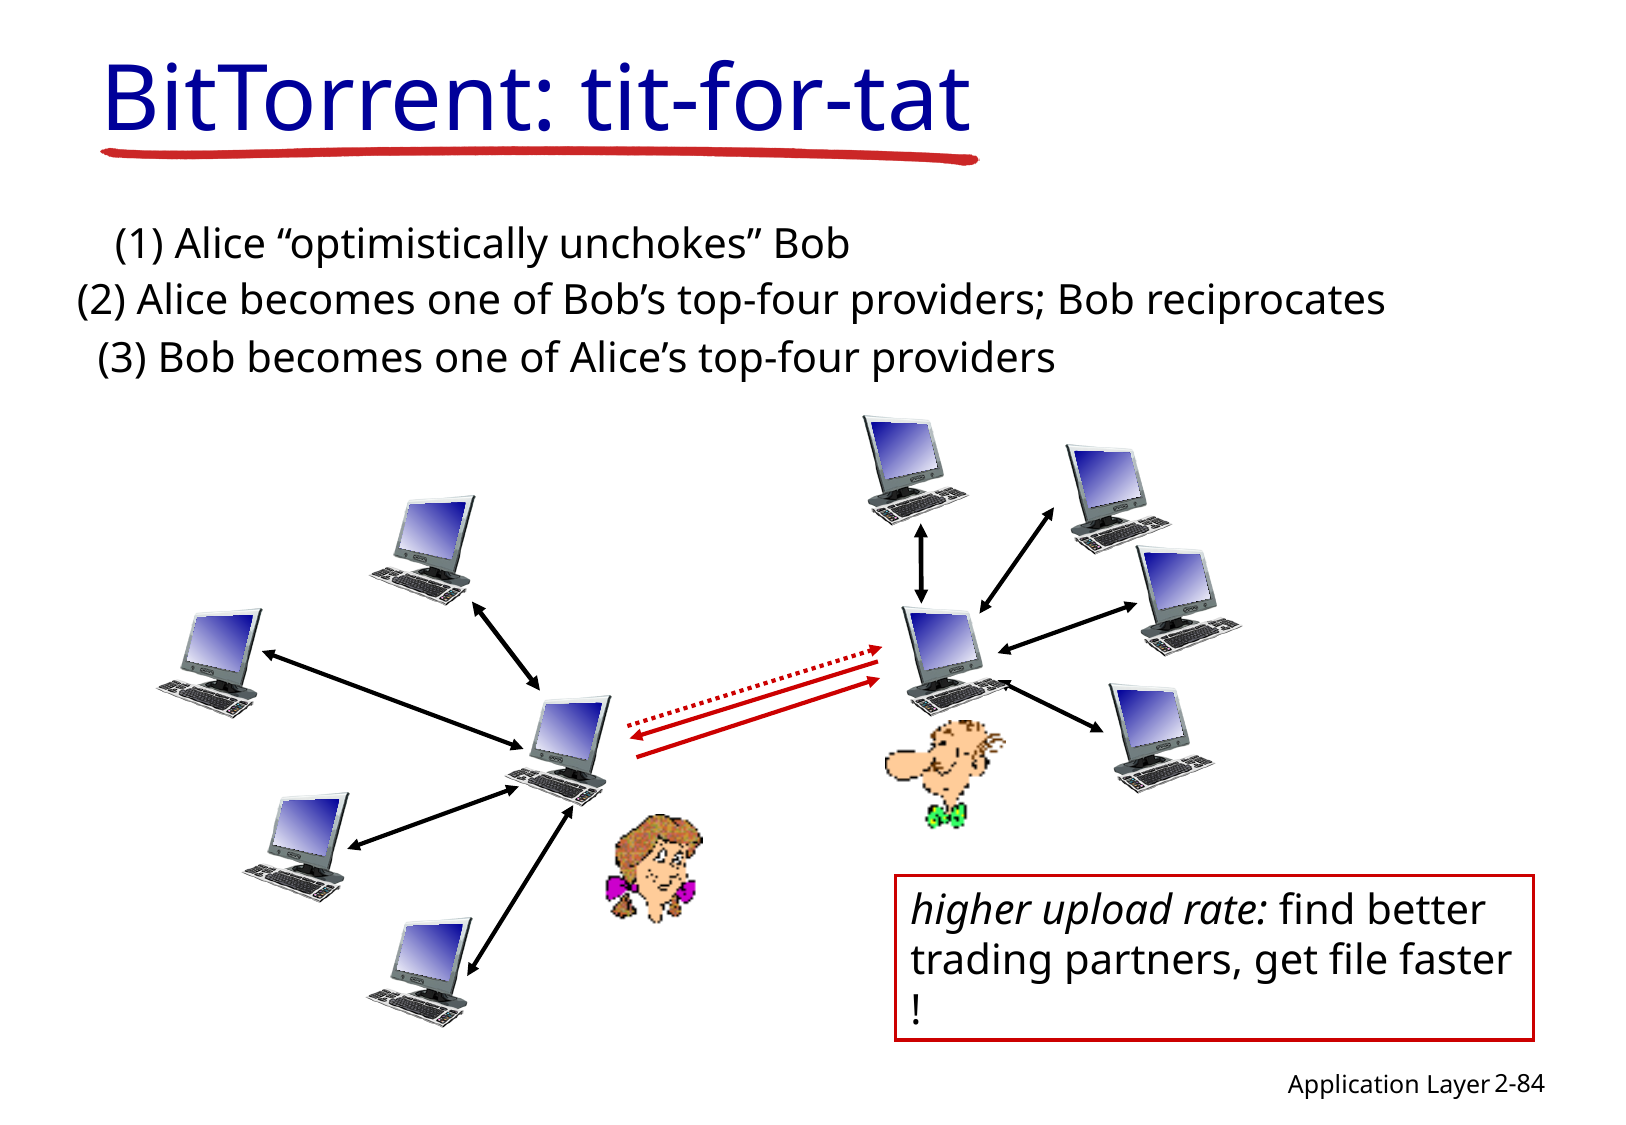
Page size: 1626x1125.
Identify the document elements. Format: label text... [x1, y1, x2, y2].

picture [95, 141, 990, 171]
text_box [1062, 438, 1199, 563]
text_box [356, 803, 473, 851]
text_box (3) Bob becomes one of Alice’s top-four providers [97, 331, 1057, 382]
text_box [1105, 678, 1241, 802]
text_box (2) Alice becomes one of Bob’s top-four providers; Bob reciprocates [76, 272, 1387, 323]
picture [884, 719, 1006, 834]
text_box [636, 676, 881, 758]
text_box [270, 649, 336, 679]
text_box [1039, 700, 1100, 733]
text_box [339, 911, 476, 1036]
text_box [861, 644, 883, 657]
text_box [478, 690, 615, 815]
text_box [1000, 507, 1054, 585]
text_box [341, 490, 541, 691]
picture [602, 813, 703, 929]
title BitTorrent: tit-for-tat [85, 0, 1467, 188]
text_box [629, 661, 878, 741]
text_box higher upload rate: find better trading partners, get file faster ! [895, 875, 1534, 1041]
footer Application Layer [990, 1060, 1506, 1109]
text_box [129, 603, 266, 727]
slide_number 2-84 [1479, 1059, 1600, 1106]
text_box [859, 410, 995, 604]
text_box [215, 786, 352, 911]
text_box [898, 601, 1035, 726]
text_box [1131, 540, 1268, 665]
text_box (1) Alice “optimistically unchokes” Bob [114, 216, 851, 267]
